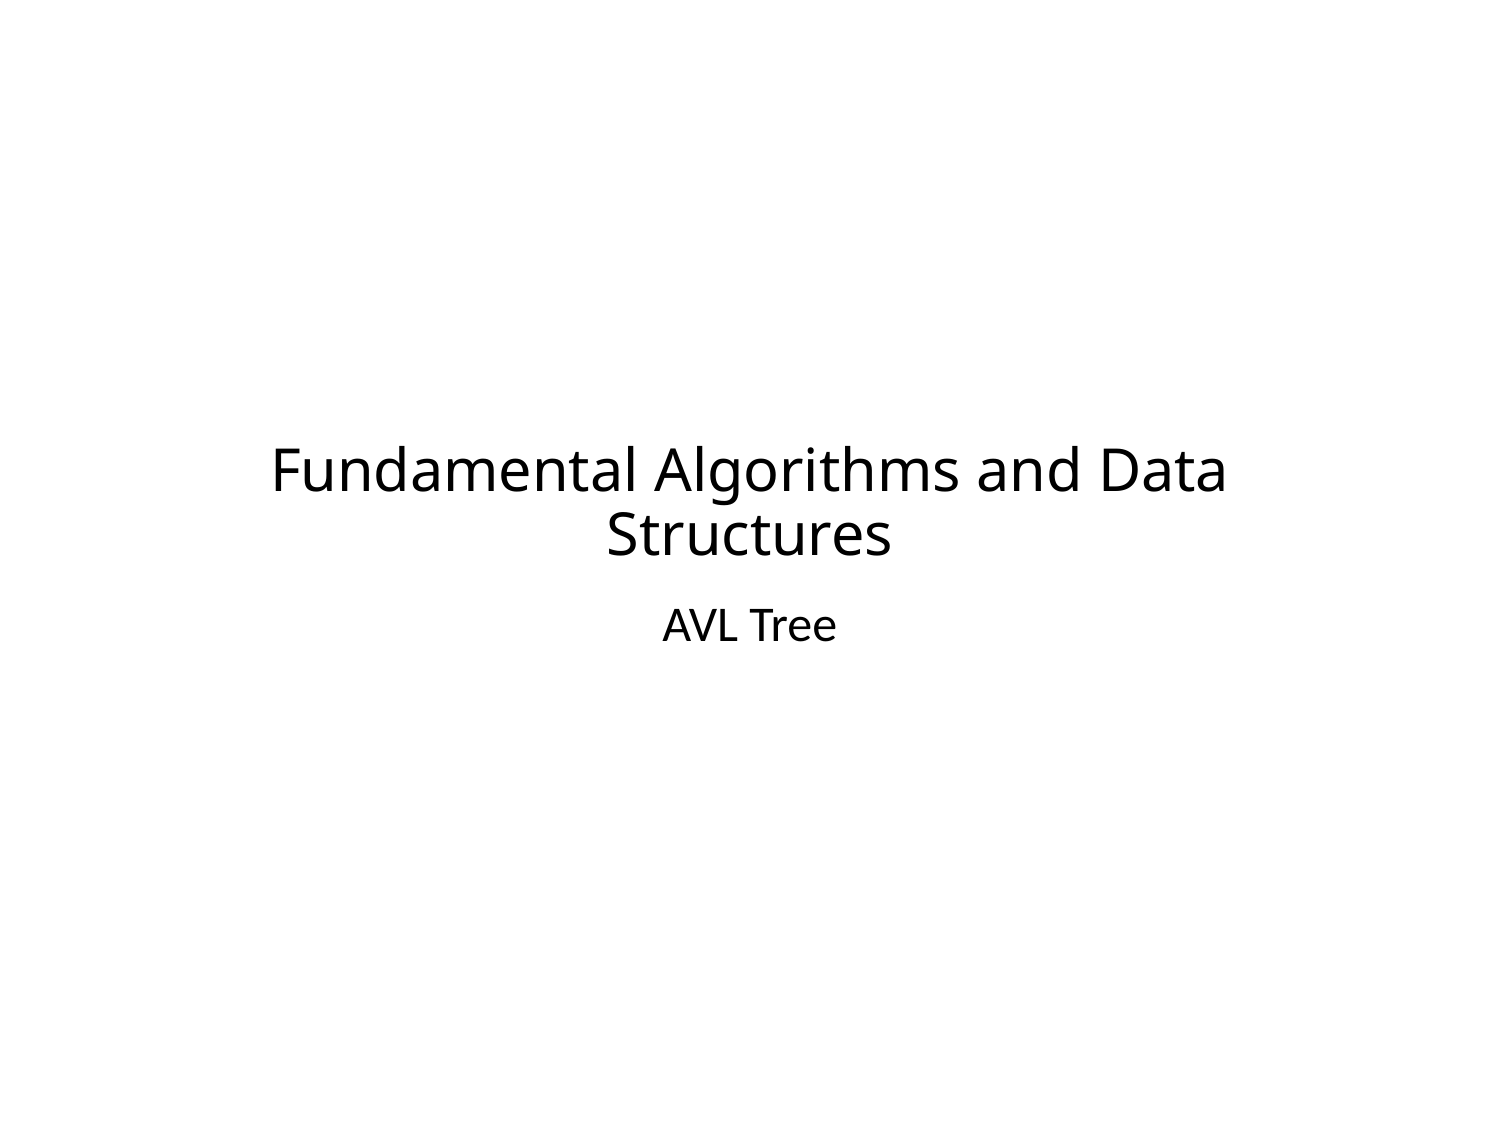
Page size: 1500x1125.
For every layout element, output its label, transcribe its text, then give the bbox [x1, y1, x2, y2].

title Fundamental Algorithms and Data Structures [112, 184, 1388, 576]
subtitle AVL Tree [187, 590, 1313, 863]
